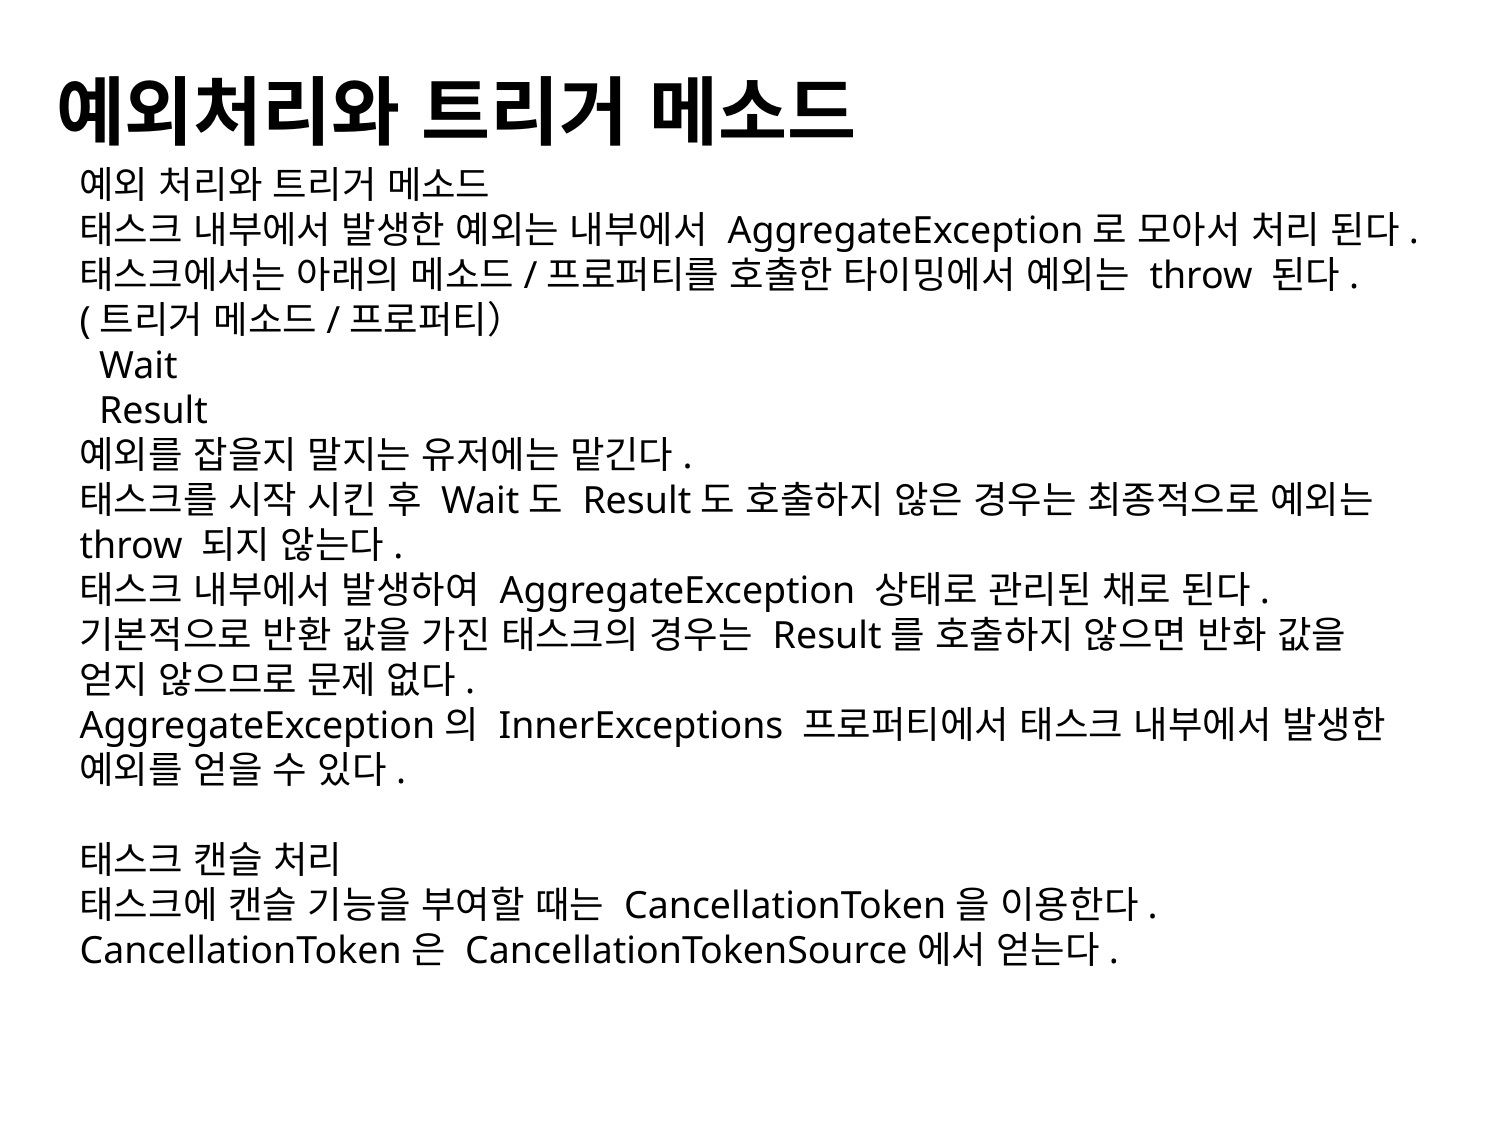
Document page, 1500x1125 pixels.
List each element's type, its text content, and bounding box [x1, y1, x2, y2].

text_box 예외 처리와 트리거 메소드 태스크 내부에서 발생한 예외는 내부에서 AggregateException로 모아서 처리 된다. 태스크에서는 아래의 메소드/프로퍼티를 호출한 타이밍에서 예외는 throw 된다. (트리거 메소드/프로퍼티） Wait Result 예외를 잡을지 말지는 유저에는 맡긴다. 태스크를 시작 시킨 후 Wait도 Result도 호출하지 않은 경우는 최종적으로 예외는 throw 되지 않는다. 태스크 내부에서 발생하여 AggregateException 상태로 관리된 채로 된다. 기본적으로 반환 값을 가진 태스크의 경우는 Result를 호출하지 않으면 반화 값을 얻지 않으므로 문제 없다. AggregateException의 InnerExceptions 프로퍼티에서 태스크 내부에서 발생한 예외를 얻을 수 있다. 태스크 캔슬 처리 태스크에 캔슬 기능을 부여할 때는 CancellationToken을 이용한다. CancellationToken은 CancellationTokenSource에서 얻는다. [64, 153, 1424, 979]
text_box 예외처리와 트리거 메소드 [41, 57, 1322, 163]
